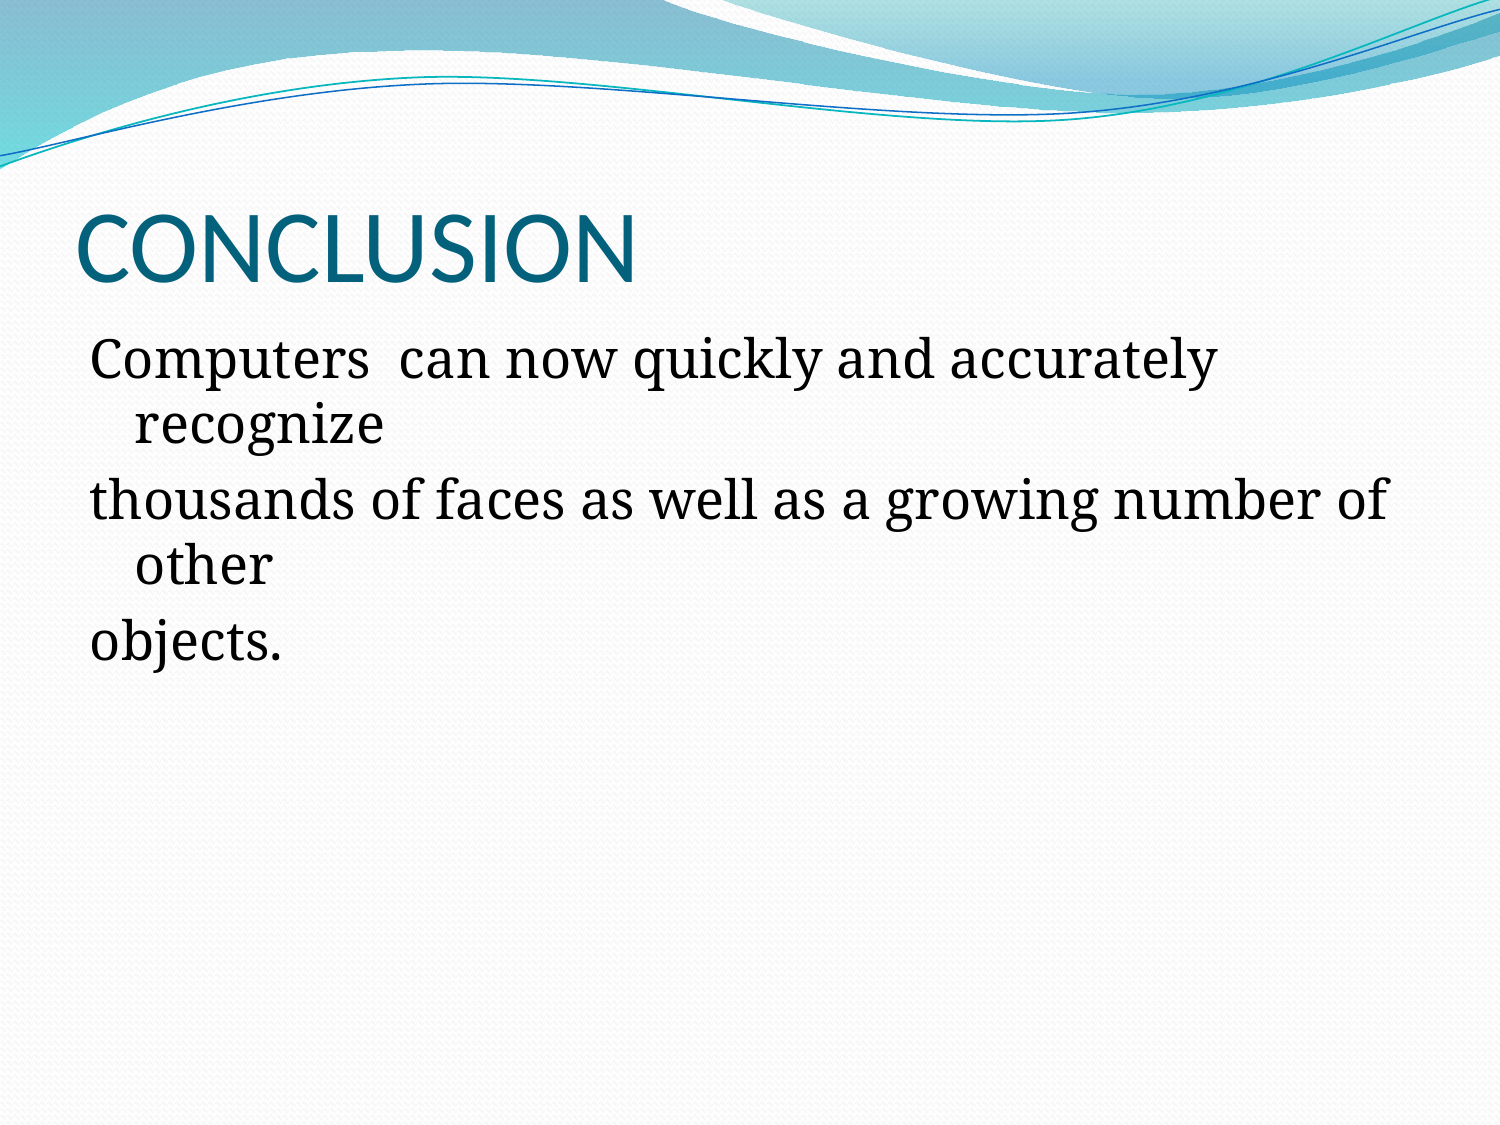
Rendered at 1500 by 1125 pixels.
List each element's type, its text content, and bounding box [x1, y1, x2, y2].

list Computers can now quickly and accurately recognize thousands of faces as well as a growing number of other objects. [75, 317, 1425, 1038]
title CONCLUSION [75, 115, 1425, 303]
